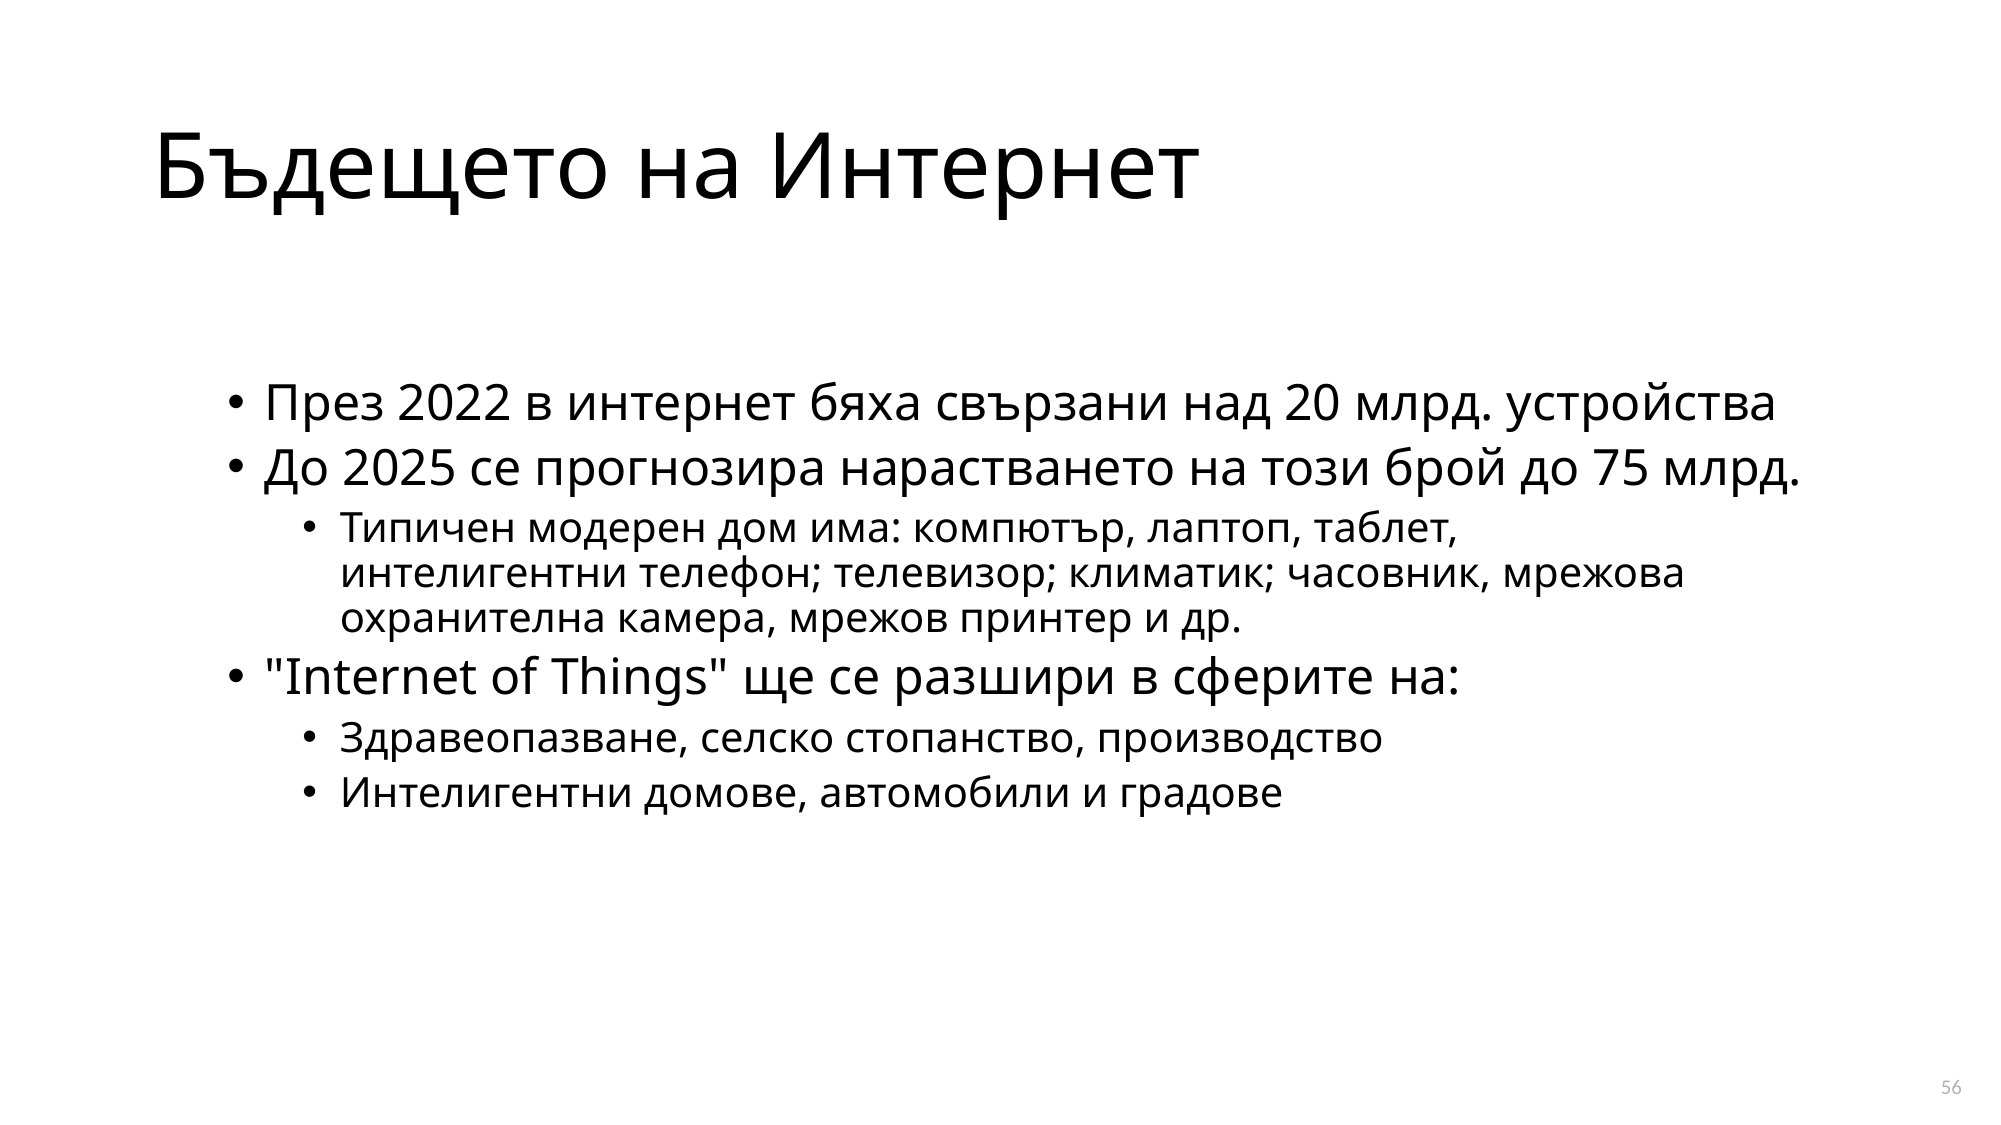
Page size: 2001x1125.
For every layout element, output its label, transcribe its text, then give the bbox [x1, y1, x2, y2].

slide_number 56 [1897, 1070, 1968, 1103]
list През 2022 в интернет бяха свързани над 20 млрд. устройства До 2025 се прогнозира нарастването на този брой до 75 млрд. Типичен модерен дом има: компютър, лаптоп, таблет, интелигентни телефон; телевизор; климатик; часовник, мрежова охранителна камера, мрежов принтер и др. "Internet of Things" ще се разшири в сферите на: Здравеопазване, селско стопанство, производство Интелигентни домове, автомобили и градове [137, 299, 1863, 1014]
title Бъдещето на Интернет [137, 59, 1863, 278]
